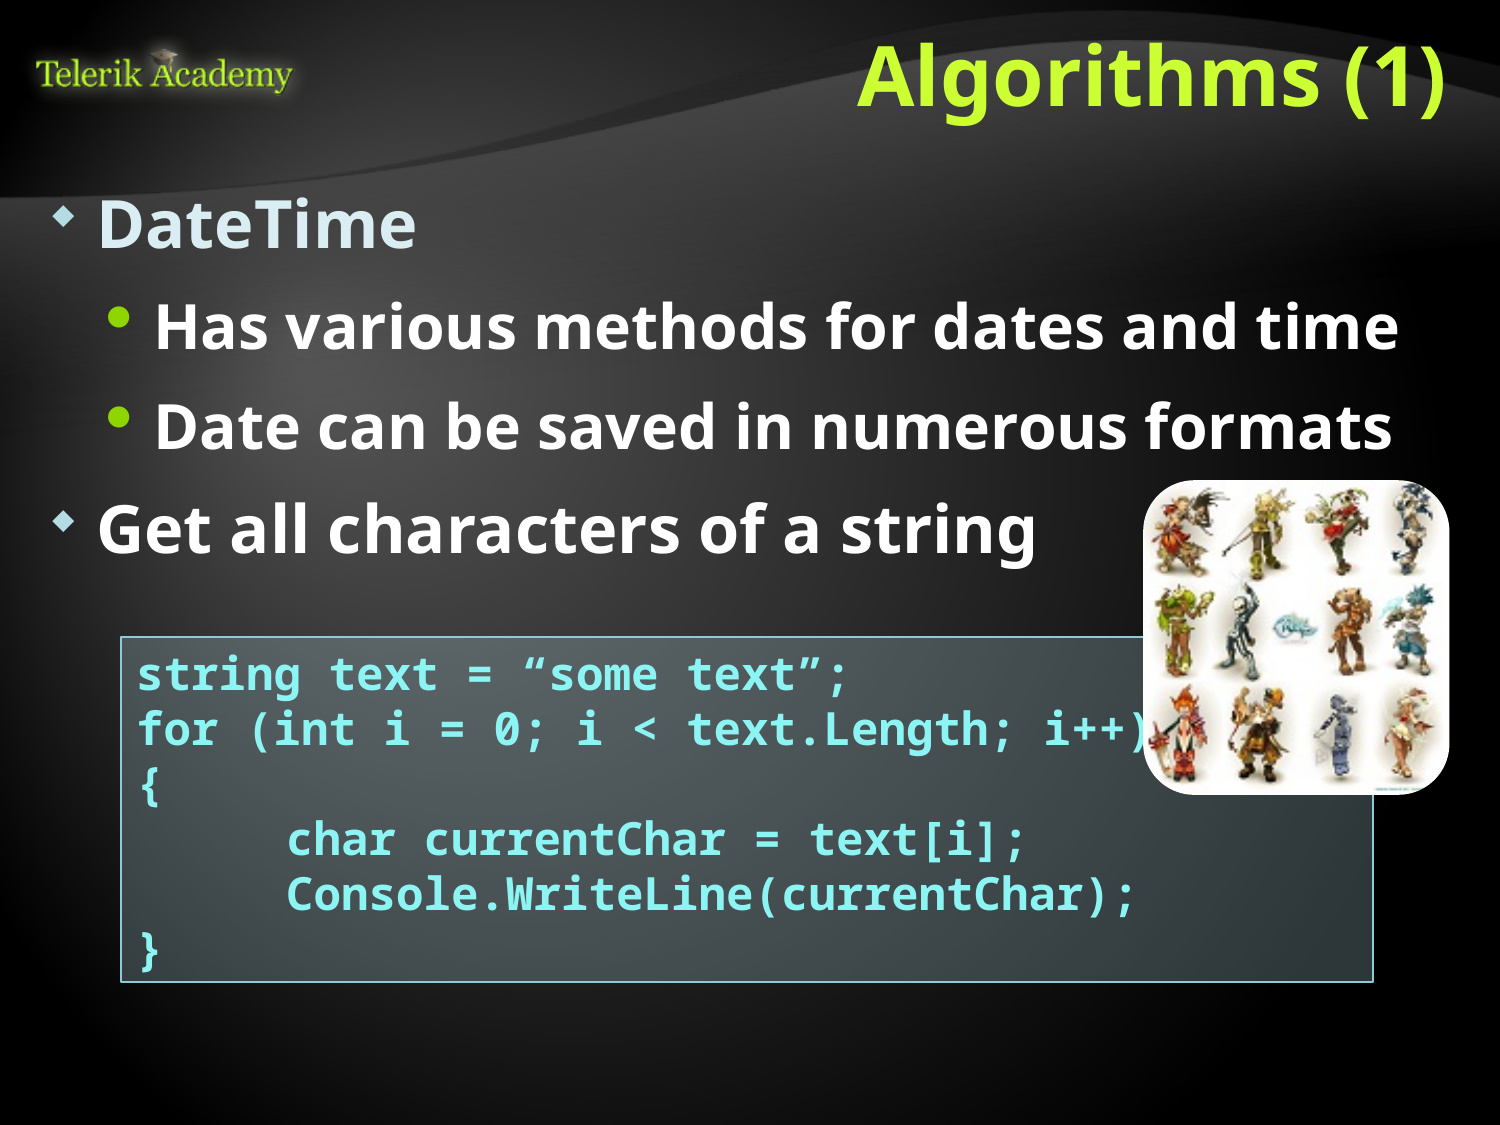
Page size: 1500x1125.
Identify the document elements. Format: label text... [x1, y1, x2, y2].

picture [1142, 479, 1450, 796]
list DateTime Has various methods for dates and time Date can be saved in numerous formats Get all characters of a string [35, 174, 1460, 1125]
text_box string text = “some text”; for (int i = 0; i < text.Length; i++) { char currentChar = text[i]; Console.WriteLine(currentChar); } [121, 637, 1374, 983]
picture [0, 0, 1500, 1125]
title Algorithms (1) [300, 12, 1463, 150]
